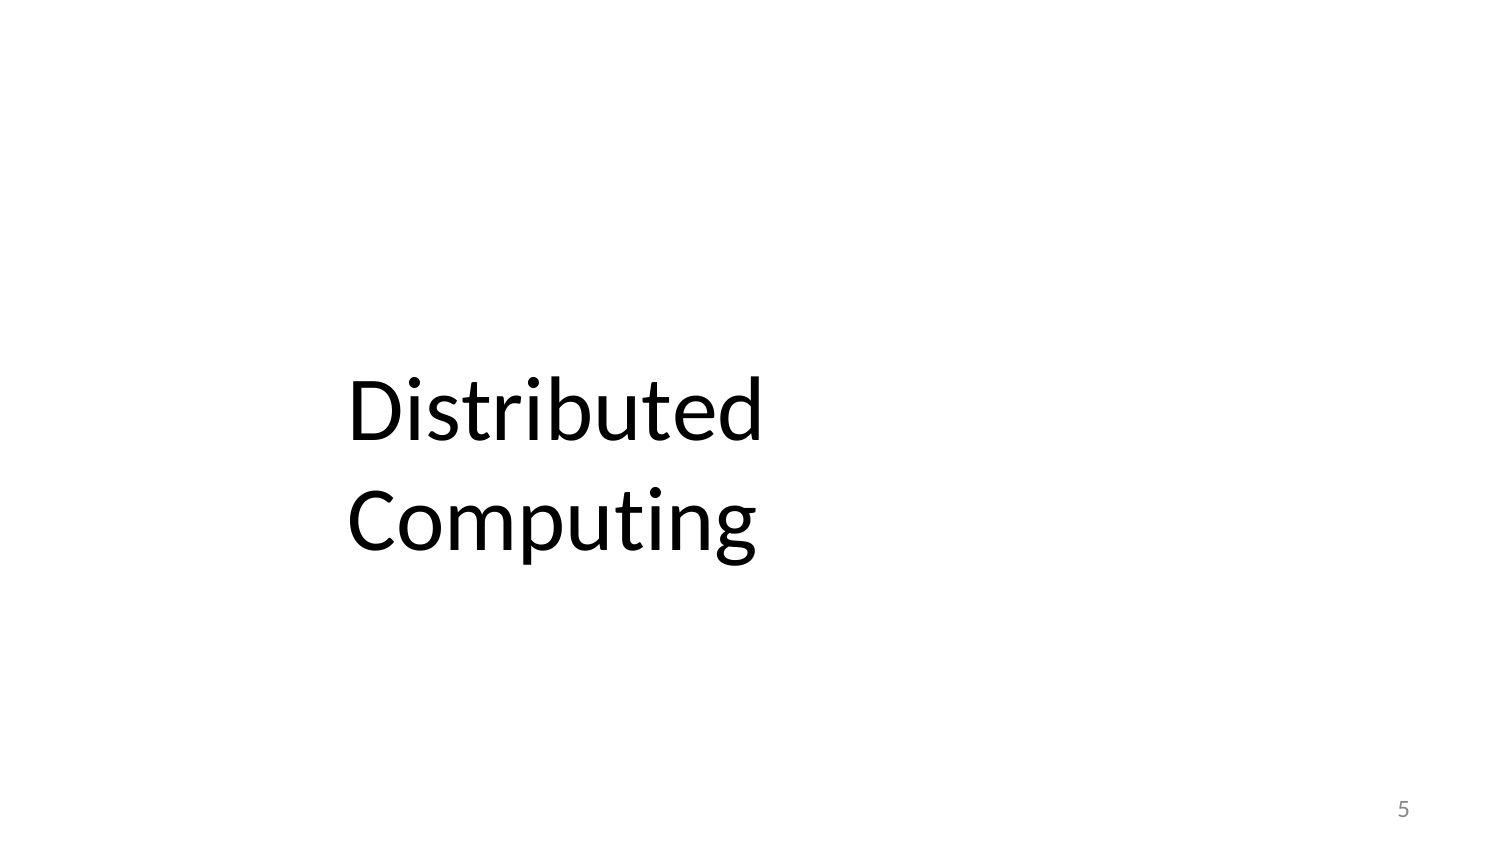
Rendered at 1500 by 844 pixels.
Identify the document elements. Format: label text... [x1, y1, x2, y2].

slide_number 5 [1380, 792, 1415, 844]
text_box Distributed Computing [345, 348, 1197, 569]
